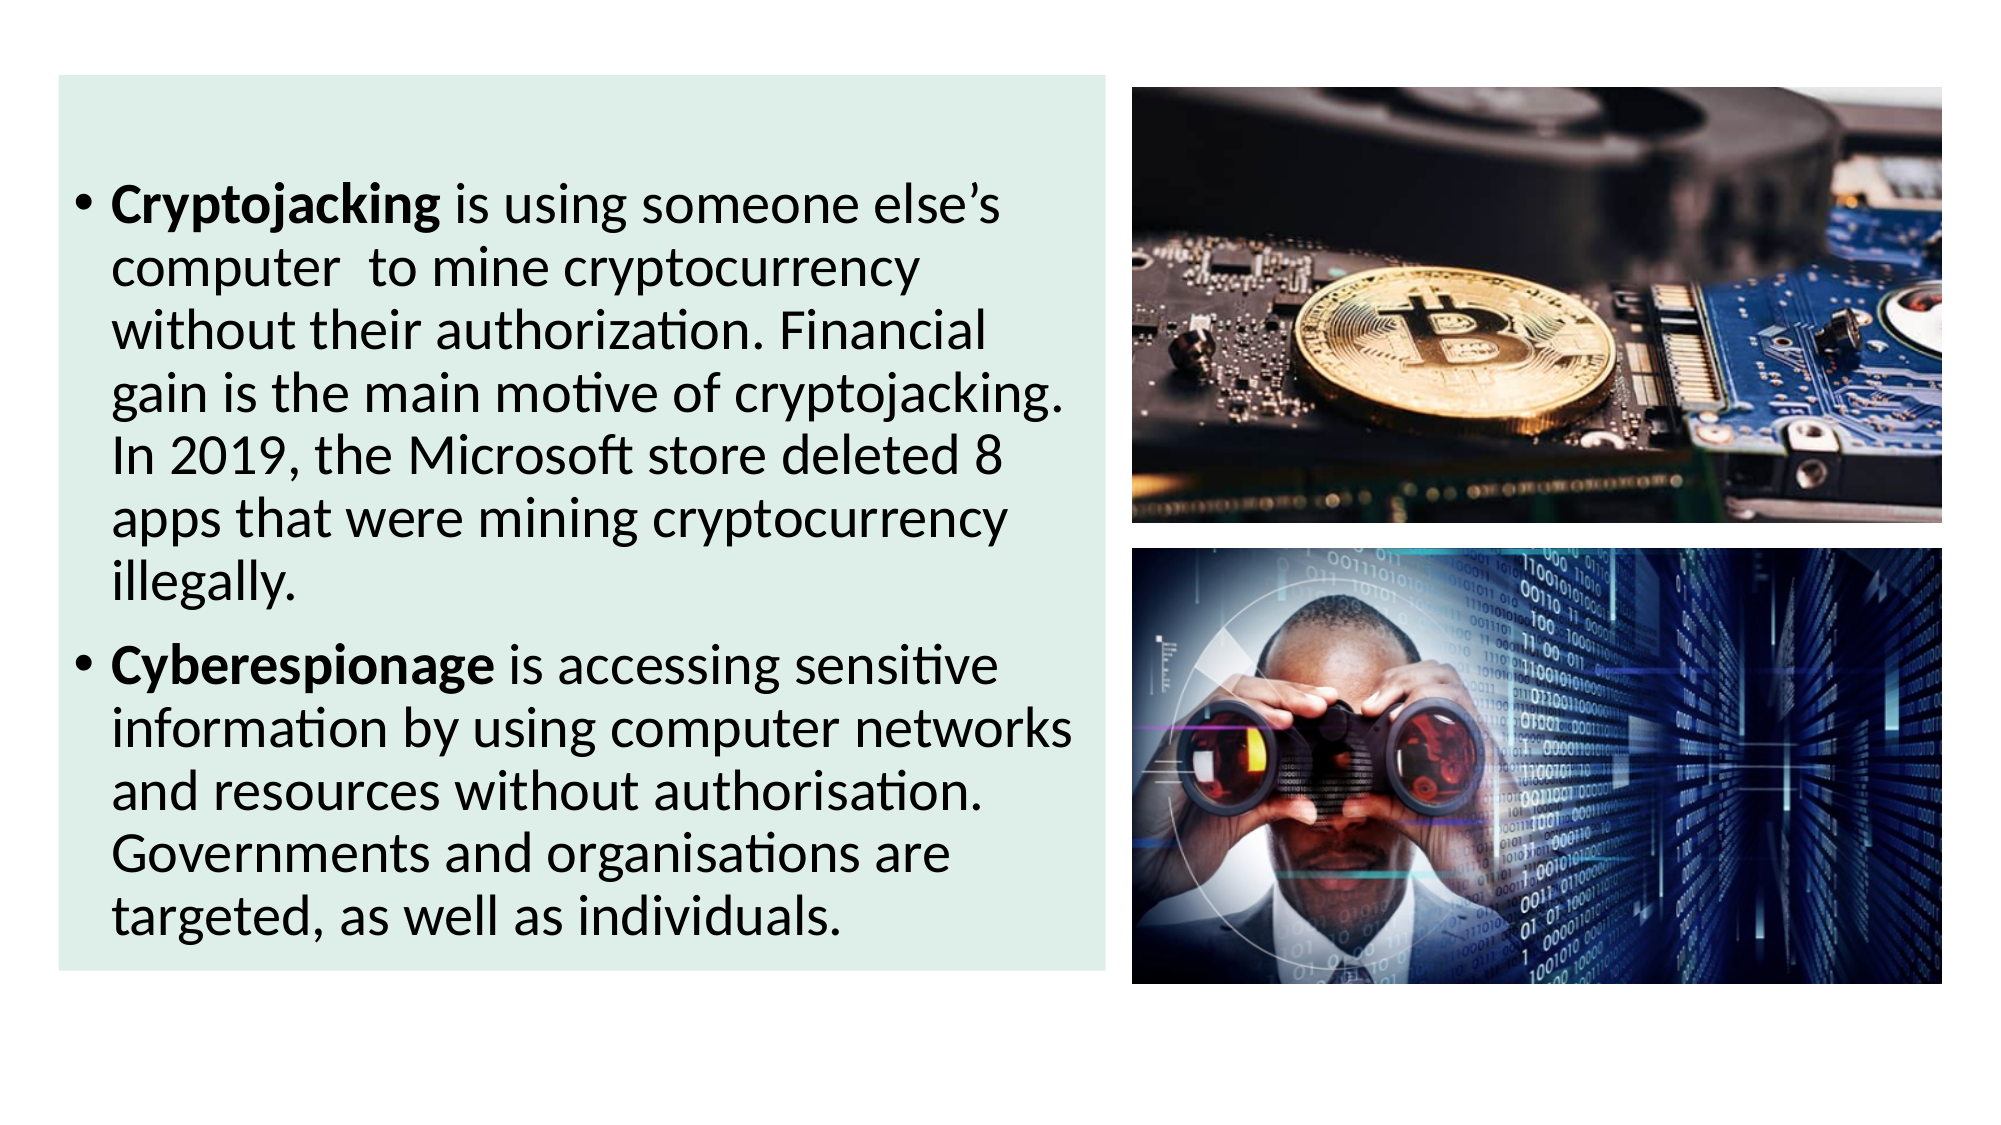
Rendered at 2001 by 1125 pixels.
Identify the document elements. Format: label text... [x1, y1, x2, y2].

picture [1131, 87, 1942, 523]
list Cryptojacking is using someone else’s computer to mine cryptocurrency without their authorization. Financial gain is the main motive of cryptojacking. In 2019, the Microsoft store deleted 8 apps that were mining cryptocurrency illegally. Cyberespionage is accessing sensitive information by using computer networks and resources without authorisation. Governments and organisations are targeted, as well as individuals. [58, 75, 1106, 971]
picture [1131, 547, 1942, 984]
